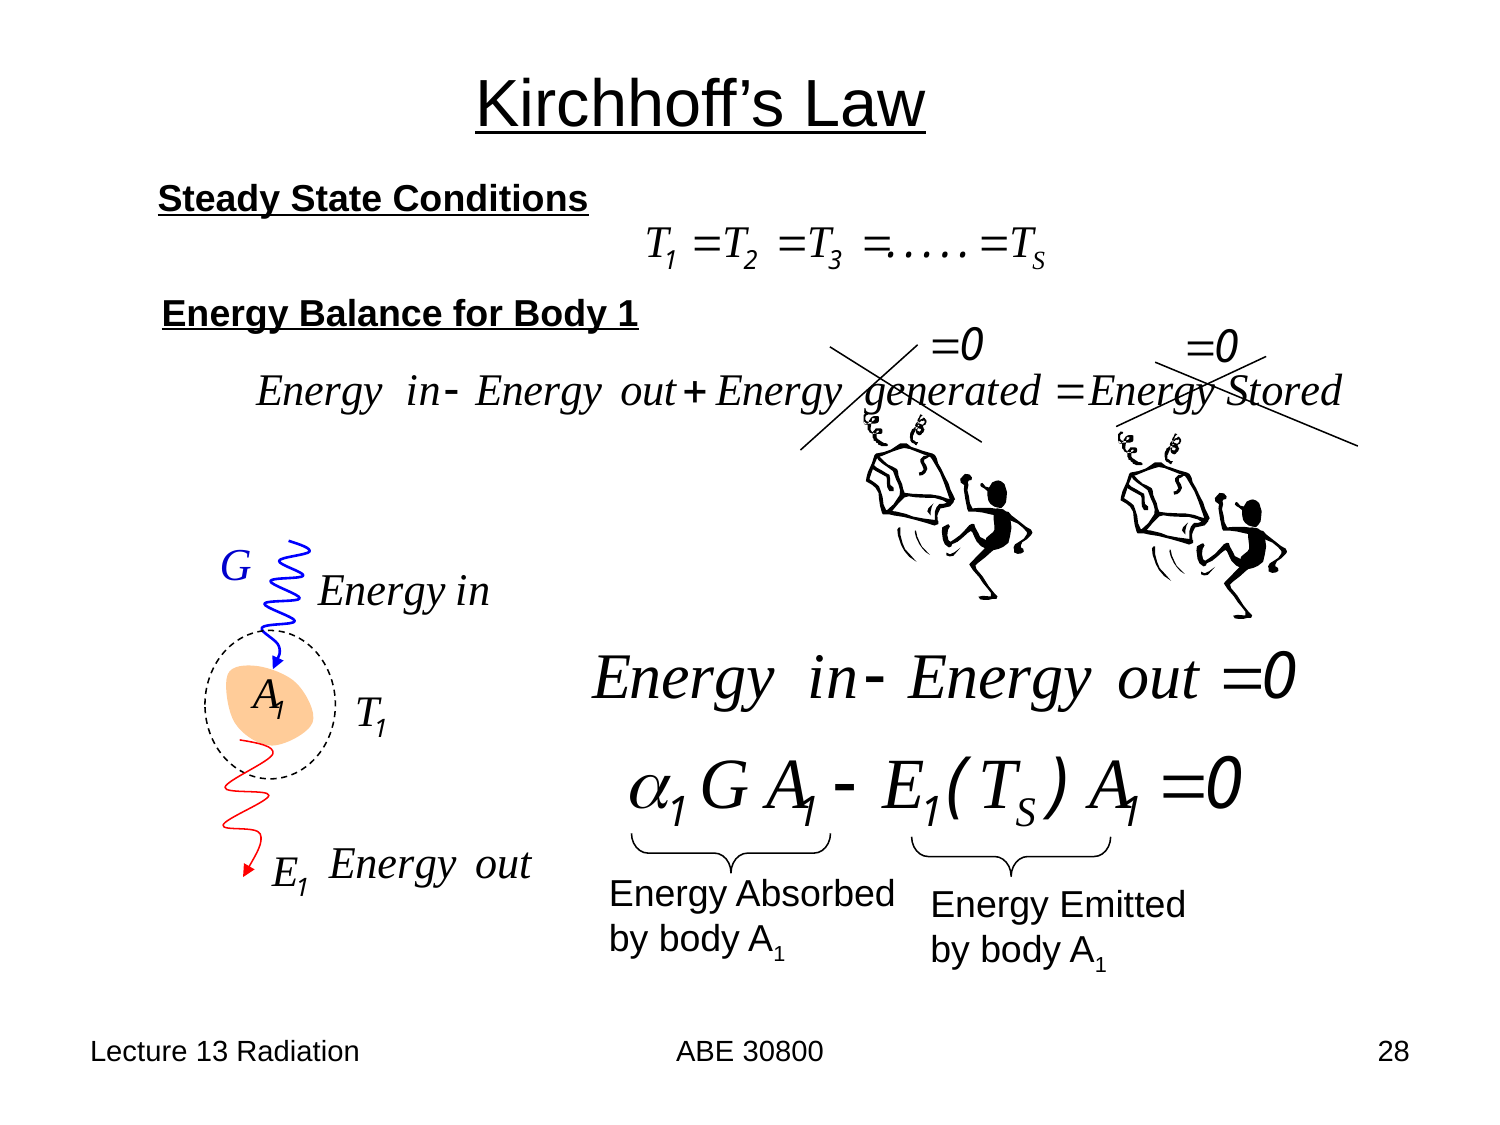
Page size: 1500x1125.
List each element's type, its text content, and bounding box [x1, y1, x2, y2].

text_box Kirchhoff’s Law [460, 52, 942, 148]
text_box [916, 850, 1107, 873]
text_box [618, 741, 1264, 842]
picture [863, 412, 1033, 601]
text_box Energy Absorbed by body A1 [594, 861, 911, 973]
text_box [1176, 320, 1253, 372]
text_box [921, 318, 999, 370]
text_box [639, 850, 823, 861]
text_box Energy Emitted by body A1 [915, 873, 1202, 984]
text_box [247, 364, 1353, 423]
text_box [204, 538, 540, 909]
slide_number Lecture 13 Radiation [75, 1024, 425, 1103]
text_box Energy Balance for Body 1 [146, 281, 654, 341]
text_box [580, 638, 1313, 723]
slide_number 28 [1074, 1024, 1425, 1103]
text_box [639, 216, 1055, 279]
footer ABE 30800 [512, 1024, 988, 1103]
picture [1117, 431, 1288, 620]
text_box Steady State Conditions [142, 166, 605, 227]
